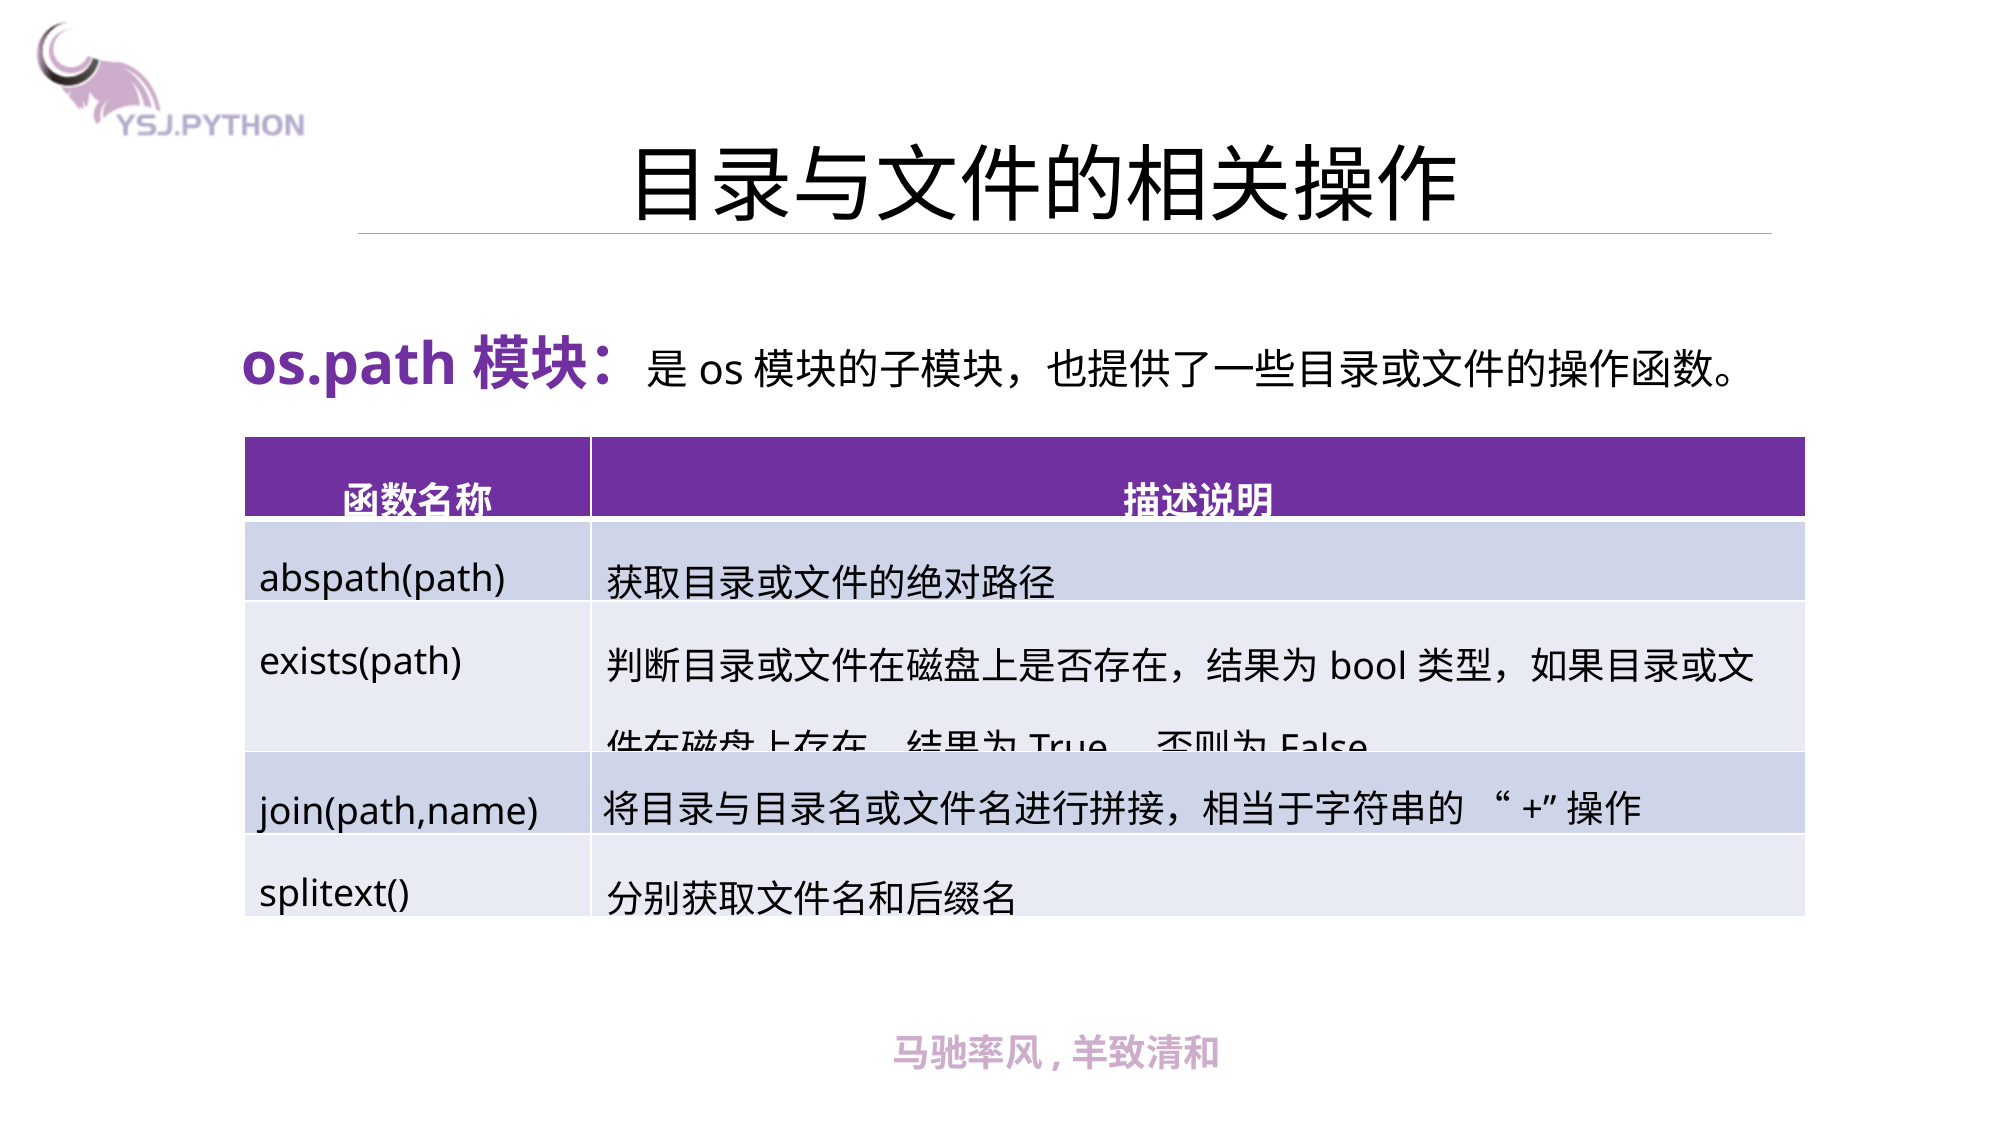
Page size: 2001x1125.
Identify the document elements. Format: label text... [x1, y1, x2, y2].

text_box os.path模块：是os模块的子模块，也提供了一些目录或文件的操作函数。 [182, 283, 1789, 404]
text_box 目录与文件的相关操作 [611, 123, 1474, 233]
text_box 马驰率风,羊致清和 [877, 1021, 1305, 1082]
table_header 描述说明 [592, 437, 1805, 516]
table_cell join(path,name) [245, 752, 590, 833]
table_cell exists(path) [245, 602, 590, 751]
table_cell 将目录与目录名或文件名进行拼接，相当于字符串的 “+”操作 [592, 752, 1805, 833]
table_cell 分别获取文件名和后缀名 [592, 835, 1805, 916]
table_cell 判断目录或文件在磁盘上是否存在，结果为bool类型，如果目录或文件在磁盘上存在，结果为True，否则为False [592, 602, 1805, 751]
picture [0, 0, 346, 159]
table_header 函数名称 [245, 437, 590, 516]
table_cell 获取目录或文件的绝对路径 [592, 522, 1805, 600]
table_cell splitext() [245, 835, 590, 916]
text_box 目录与文件的相关操作 [611, 234, 1474, 239]
table_cell abspath(path) [245, 522, 590, 600]
